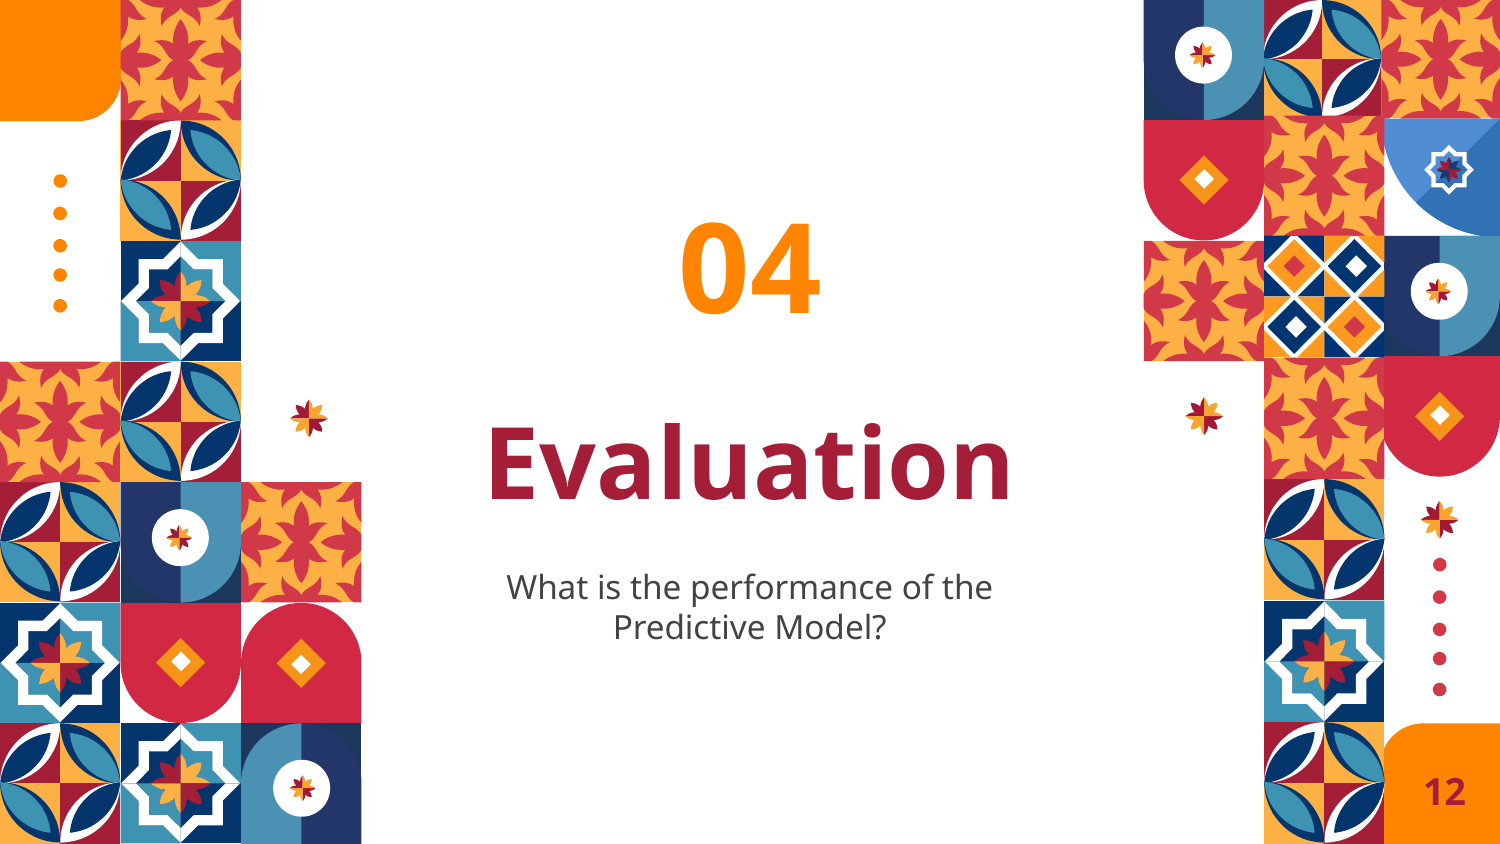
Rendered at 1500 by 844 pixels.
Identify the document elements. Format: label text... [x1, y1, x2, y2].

subtitle What is the performance of the Predictive Model? [453, 550, 1047, 673]
text_box 12 [1408, 737, 1500, 829]
title Evaluation [411, 353, 1089, 567]
title 04 [542, 171, 958, 354]
